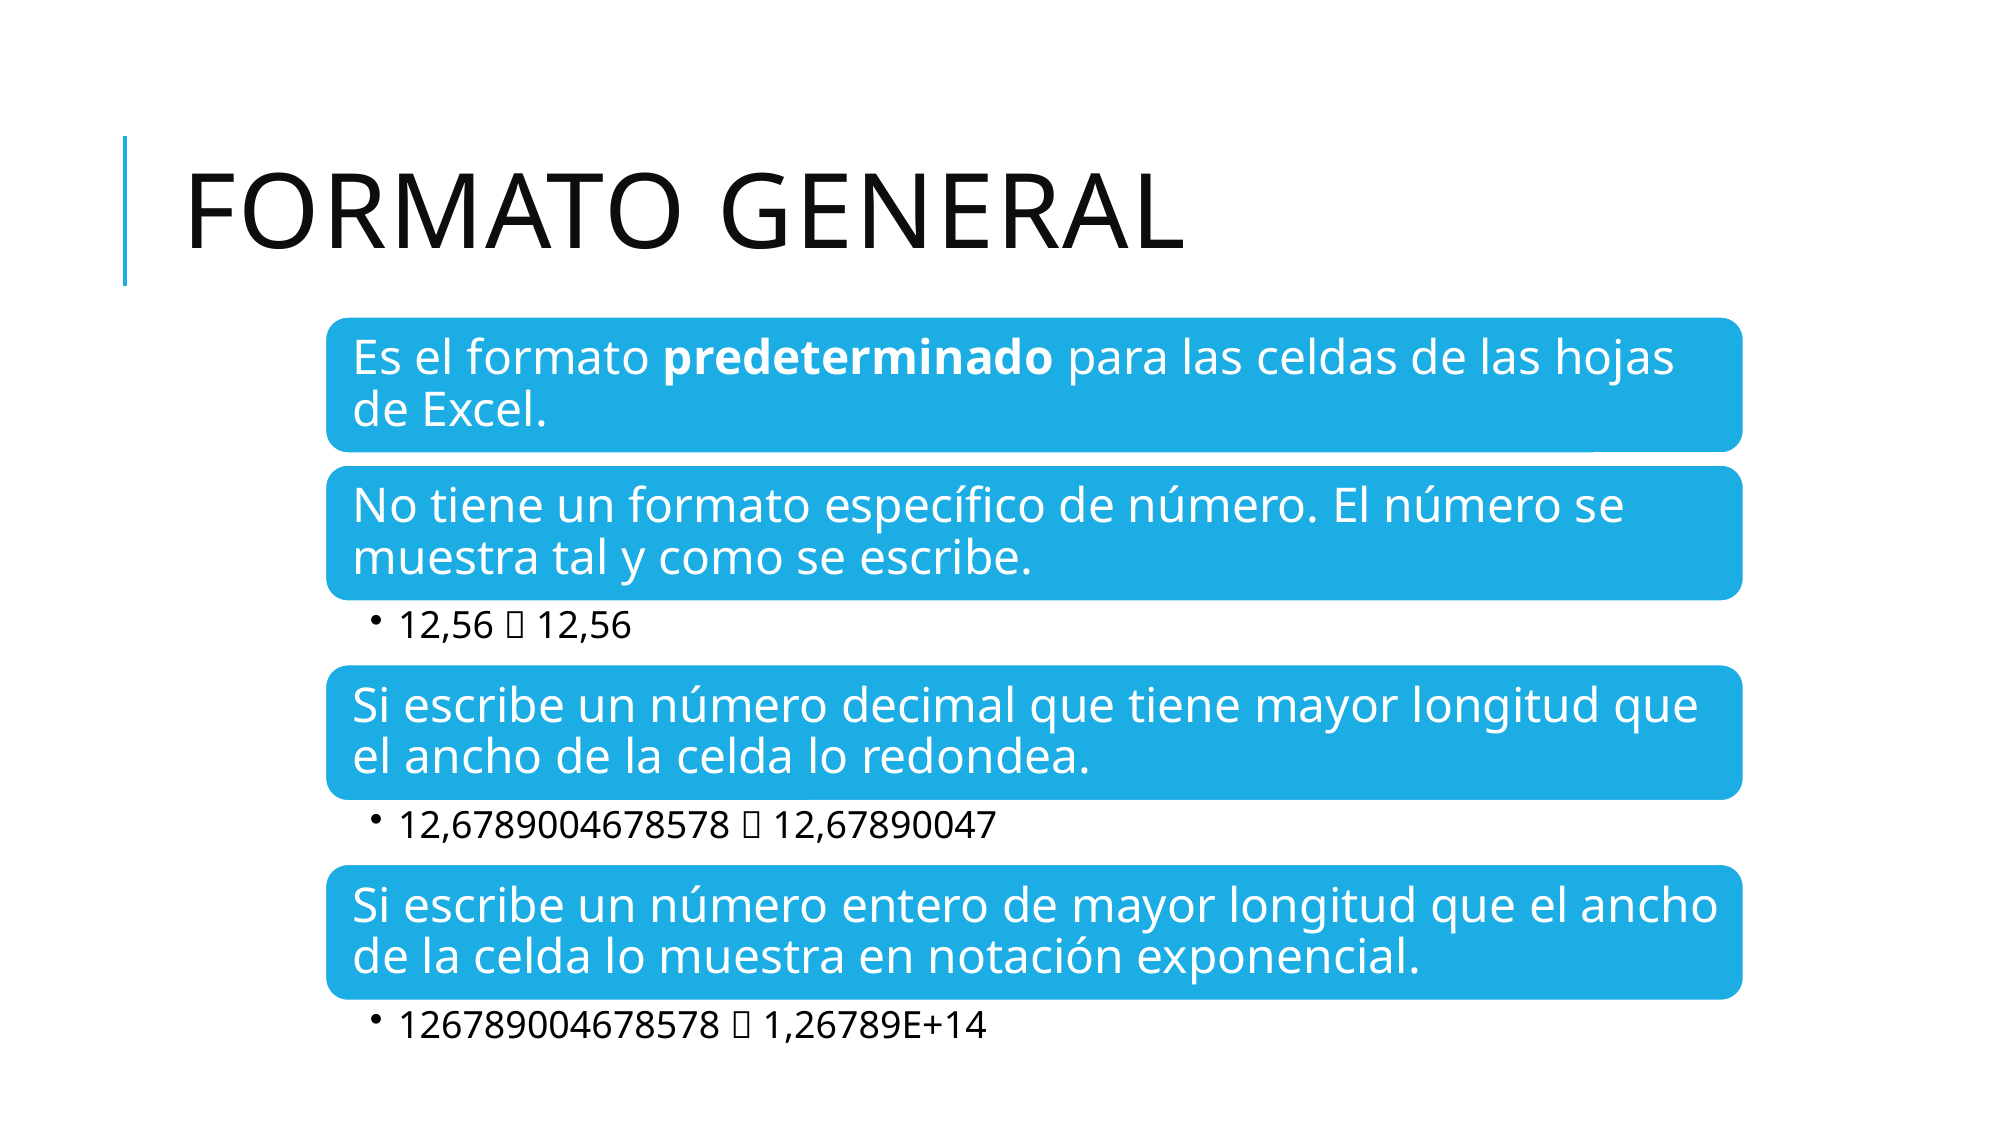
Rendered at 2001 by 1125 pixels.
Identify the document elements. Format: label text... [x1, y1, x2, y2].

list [324, 300, 1745, 1080]
title Formato General [168, 96, 1763, 342]
